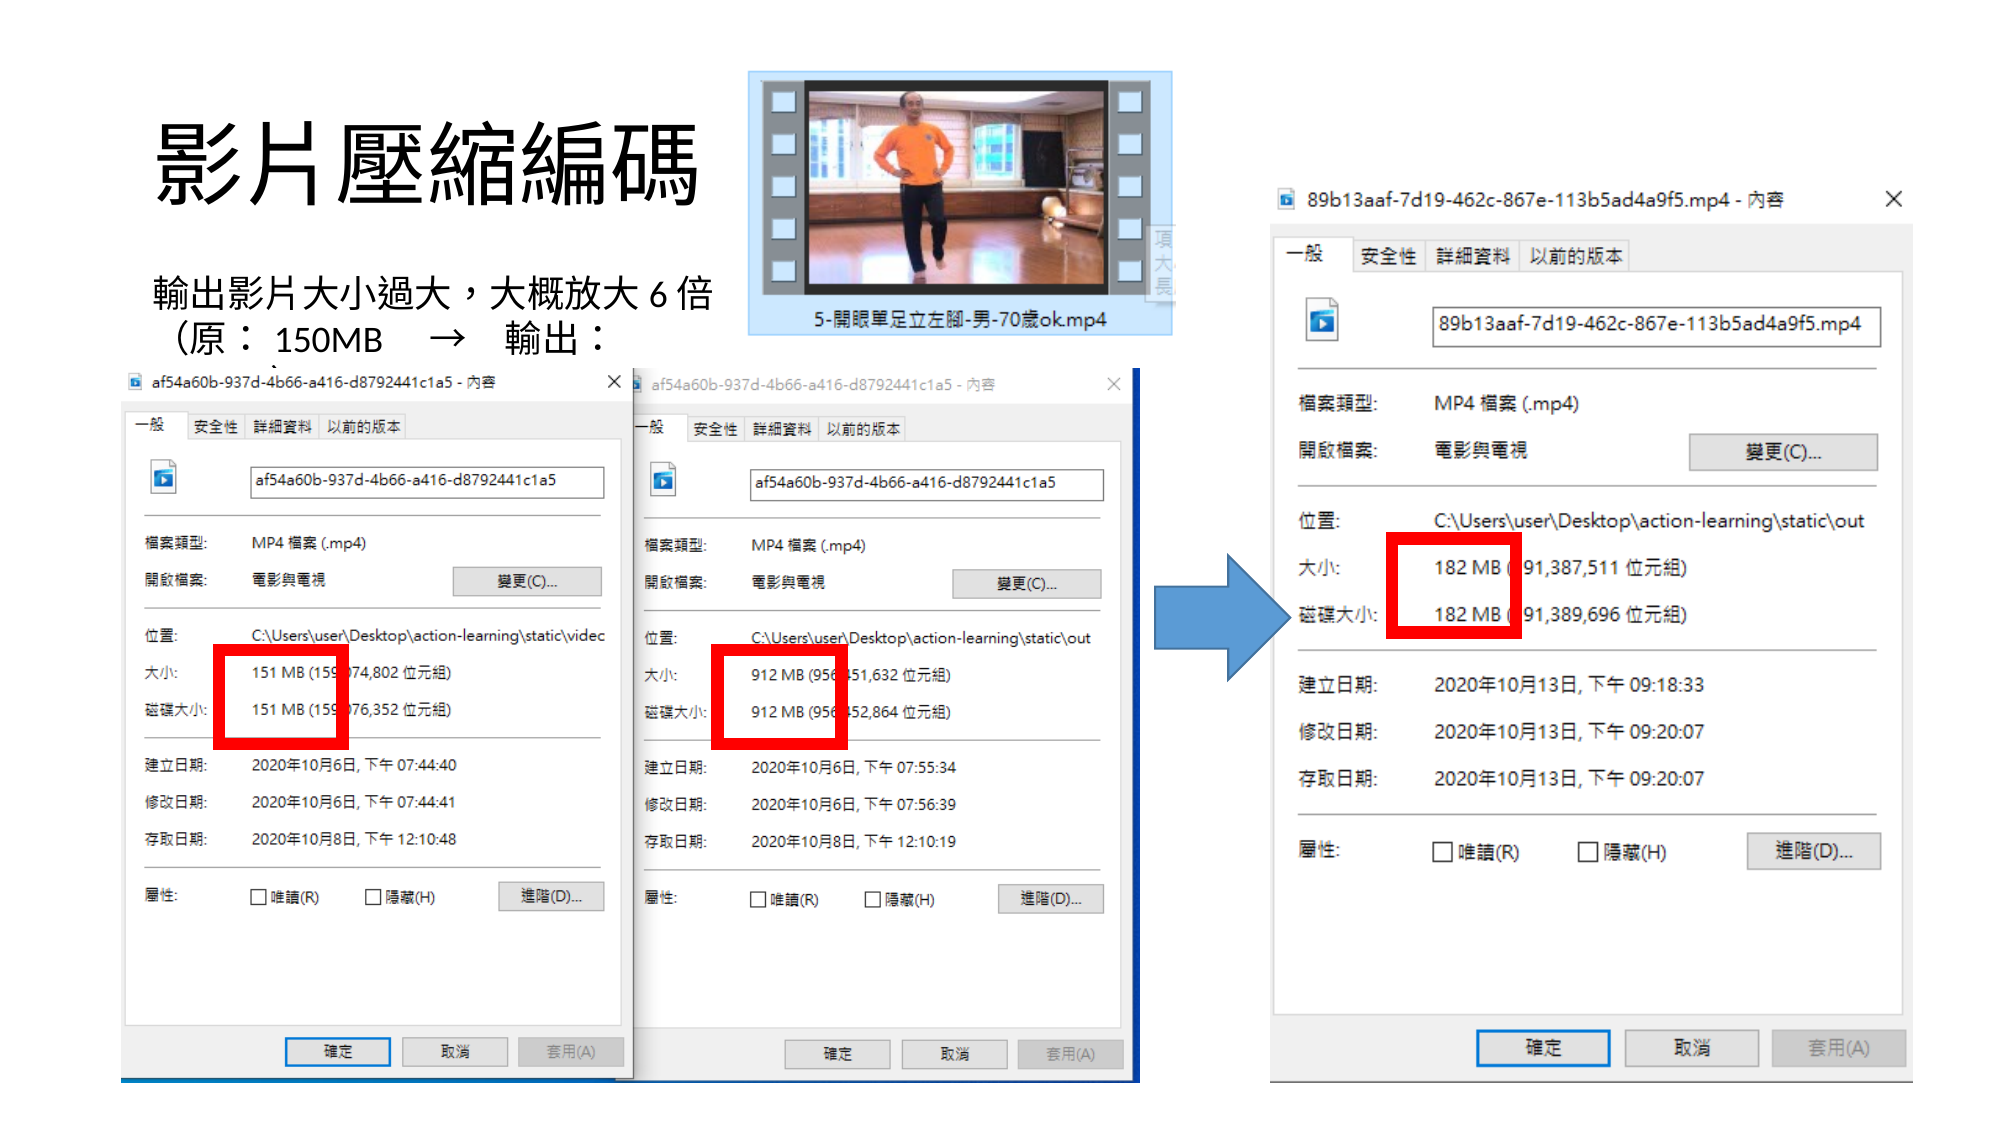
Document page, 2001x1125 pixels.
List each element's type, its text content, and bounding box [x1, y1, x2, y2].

text_box [1154, 553, 1270, 683]
picture [742, 68, 1176, 350]
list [120, 368, 1140, 1083]
title 影片壓縮編碼 [137, 59, 1863, 278]
text_box 輸出影片大小過大，大概放大6倍（原：150MB → 輸出：900MB） [137, 262, 743, 368]
picture [1270, 185, 1913, 1083]
